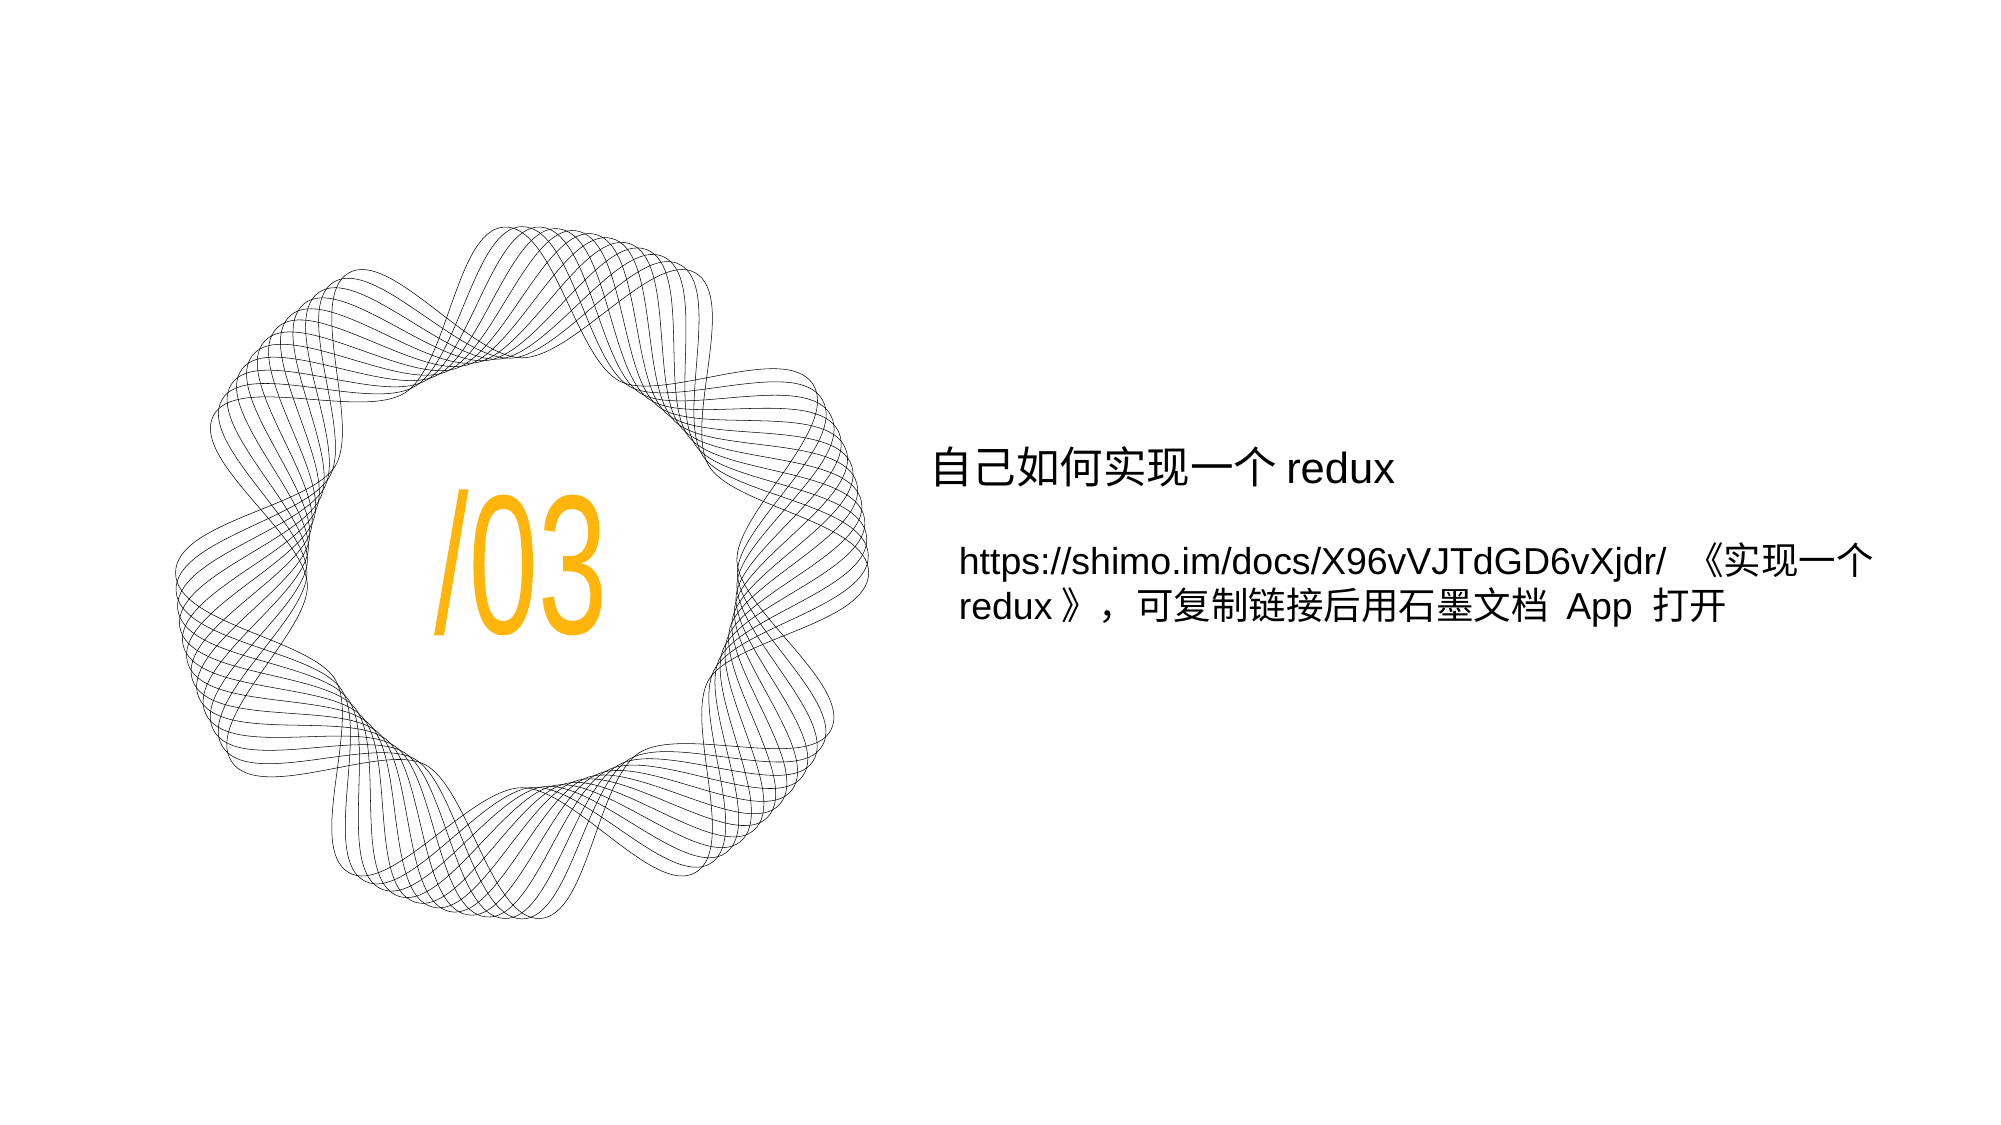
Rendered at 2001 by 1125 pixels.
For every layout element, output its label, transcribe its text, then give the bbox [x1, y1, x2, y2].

text_box https://shimo.im/docs/X96vVJTdGD6vXjdr/ 《实现一个redux》，可复制链接后用石墨文档 App 打开 [944, 529, 1921, 635]
title 自己如何实现一个redux [914, 405, 1804, 553]
